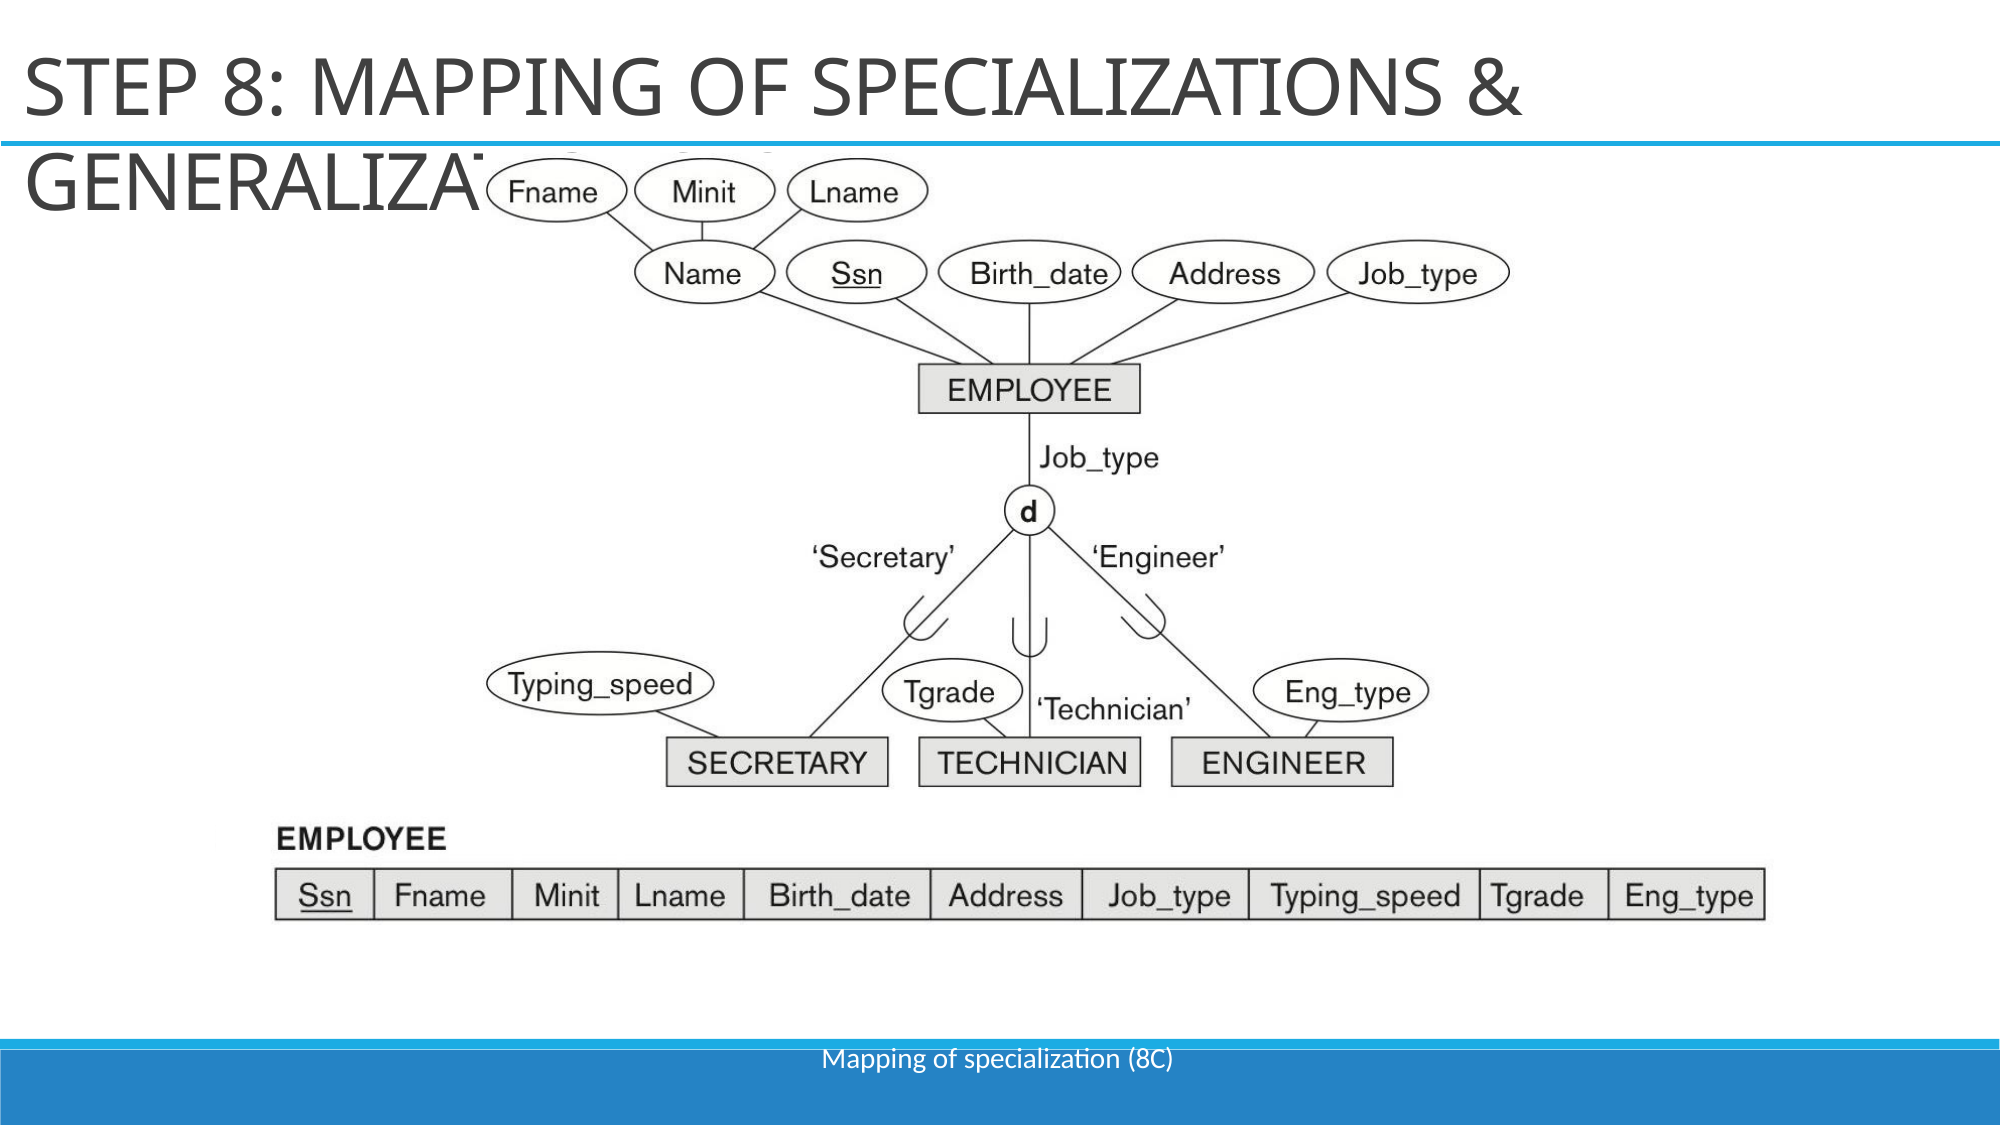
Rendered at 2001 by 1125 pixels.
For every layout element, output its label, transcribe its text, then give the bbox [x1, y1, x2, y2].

title STEP 8: MAPPING OF SPECIALIZATIONS & GENERALIZATIONS (3) [17, 0, 1983, 143]
picture [483, 153, 1515, 799]
text_box Mapping of specialization (8C) [819, 1037, 1182, 1075]
title STEP 8: MAPPING OF SPECIALIZATIONS & GENERALIZATIONS (3) [17, 144, 1983, 227]
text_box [214, 812, 1774, 926]
